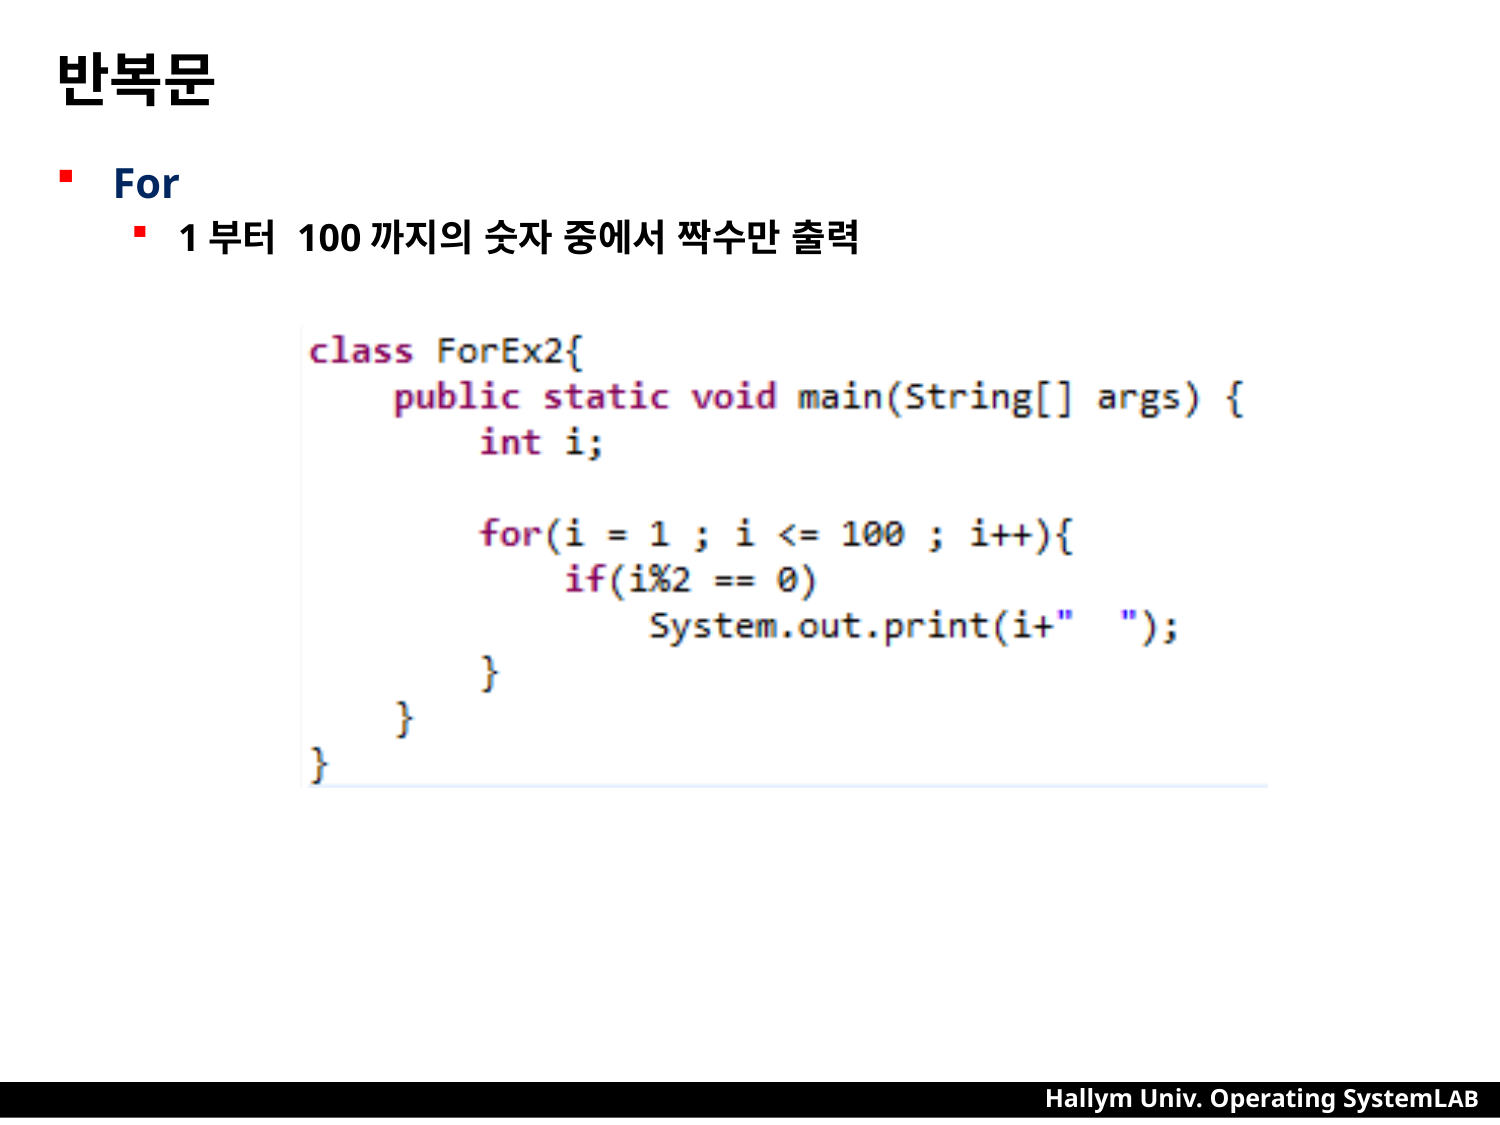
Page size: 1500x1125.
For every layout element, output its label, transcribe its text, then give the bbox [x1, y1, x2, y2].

title 반복문 [40, 18, 1460, 138]
list For 1부터 100까지의 숫자 중에서 짝수만 출력 [40, 148, 1460, 1035]
picture [299, 324, 1268, 788]
